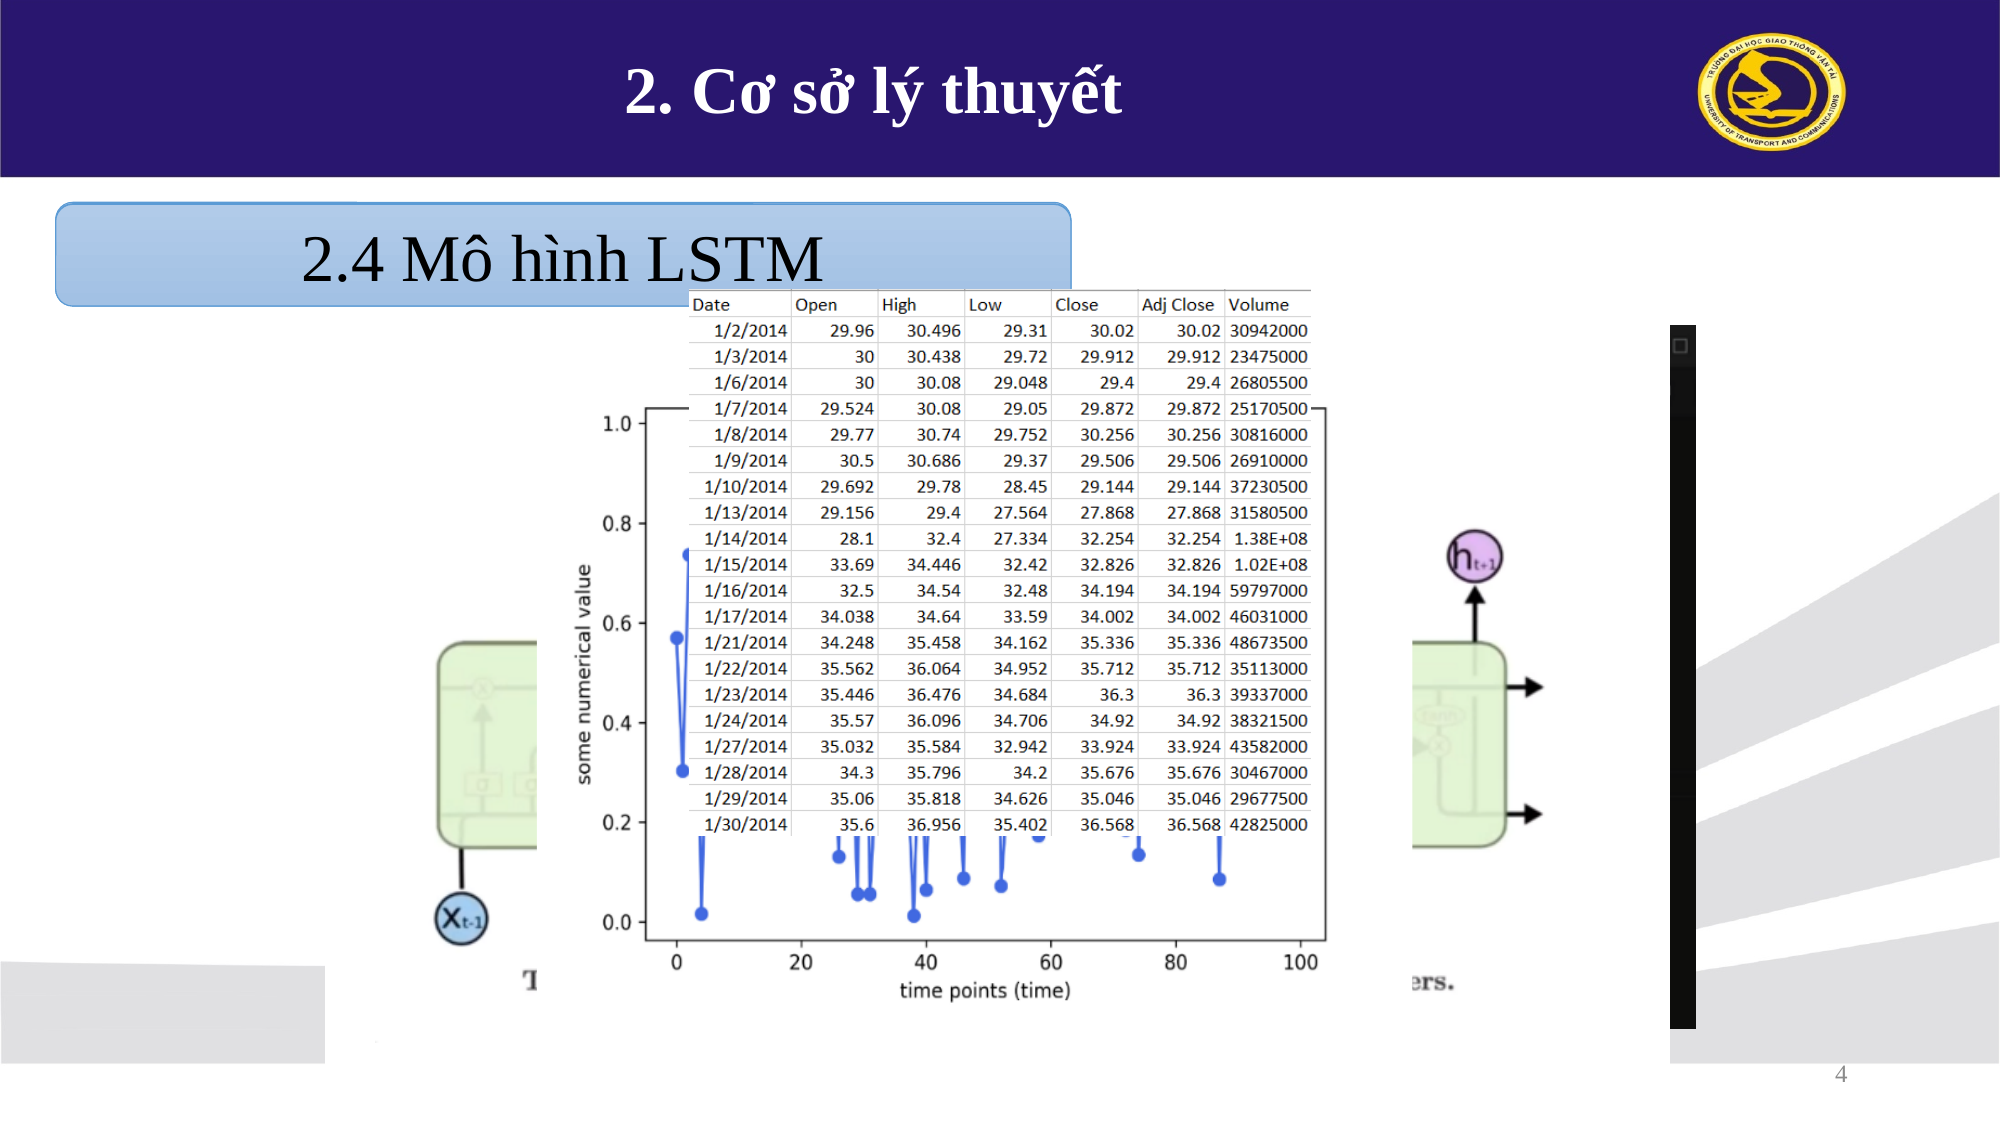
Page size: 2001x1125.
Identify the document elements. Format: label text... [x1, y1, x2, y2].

text_box 2. Cơ sở lý thuyết [55, 39, 1692, 134]
picture [0, 0, 2000, 1125]
text_box 2.4 Mô hình LSTM [55, 203, 1072, 307]
slide_number 4 [1412, 1042, 1863, 1103]
